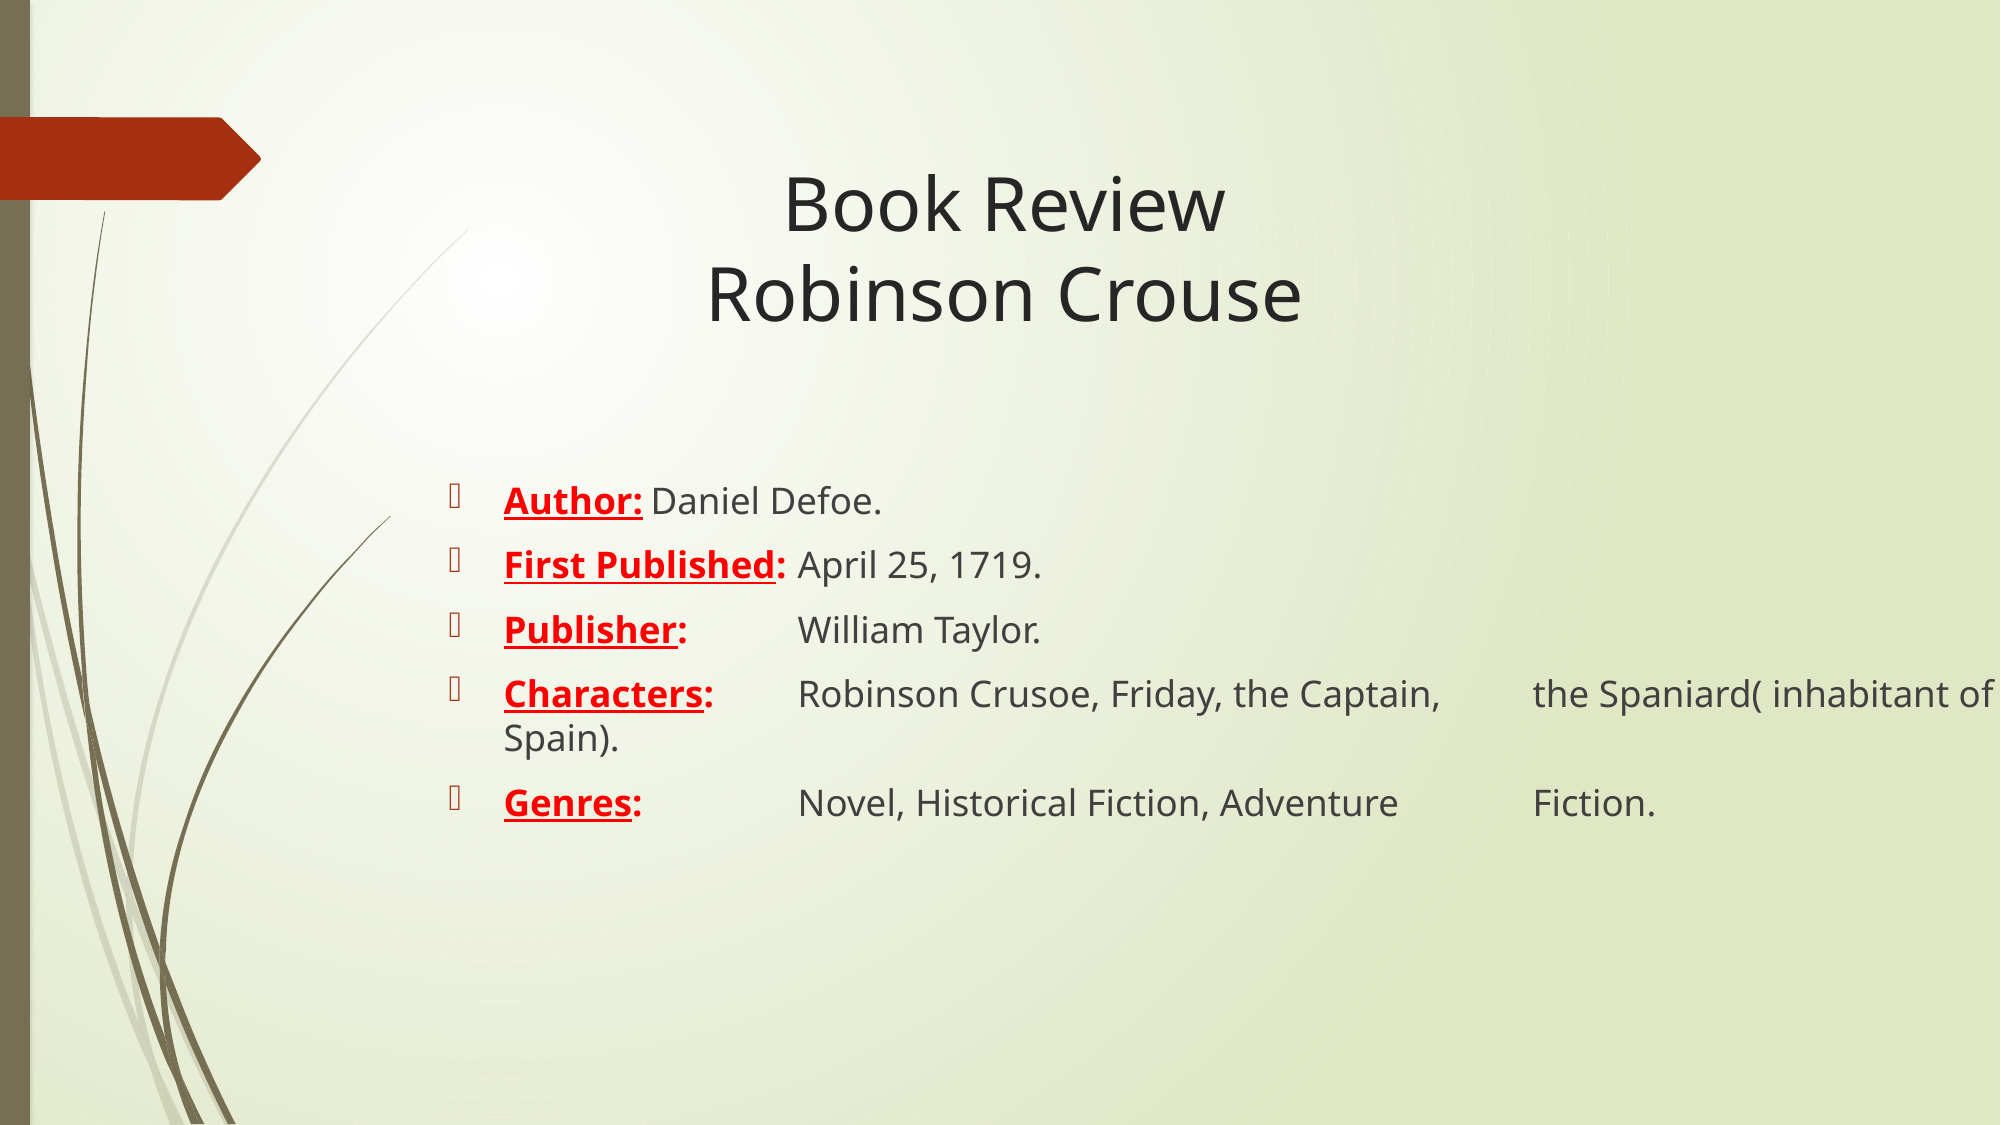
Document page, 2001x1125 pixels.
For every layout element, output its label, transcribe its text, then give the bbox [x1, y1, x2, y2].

list Author: Daniel Defoe. First Published: April 25, 1719. Publisher: William Taylor. Characters: Robinson Crusoe, Friday, the Captain, the Spaniard( inhabitant of Spain). Genres: Novel, Historical Fiction, Adventure Fiction. [433, 470, 2000, 956]
title Book Review Robinson Crouse [654, 148, 1355, 350]
